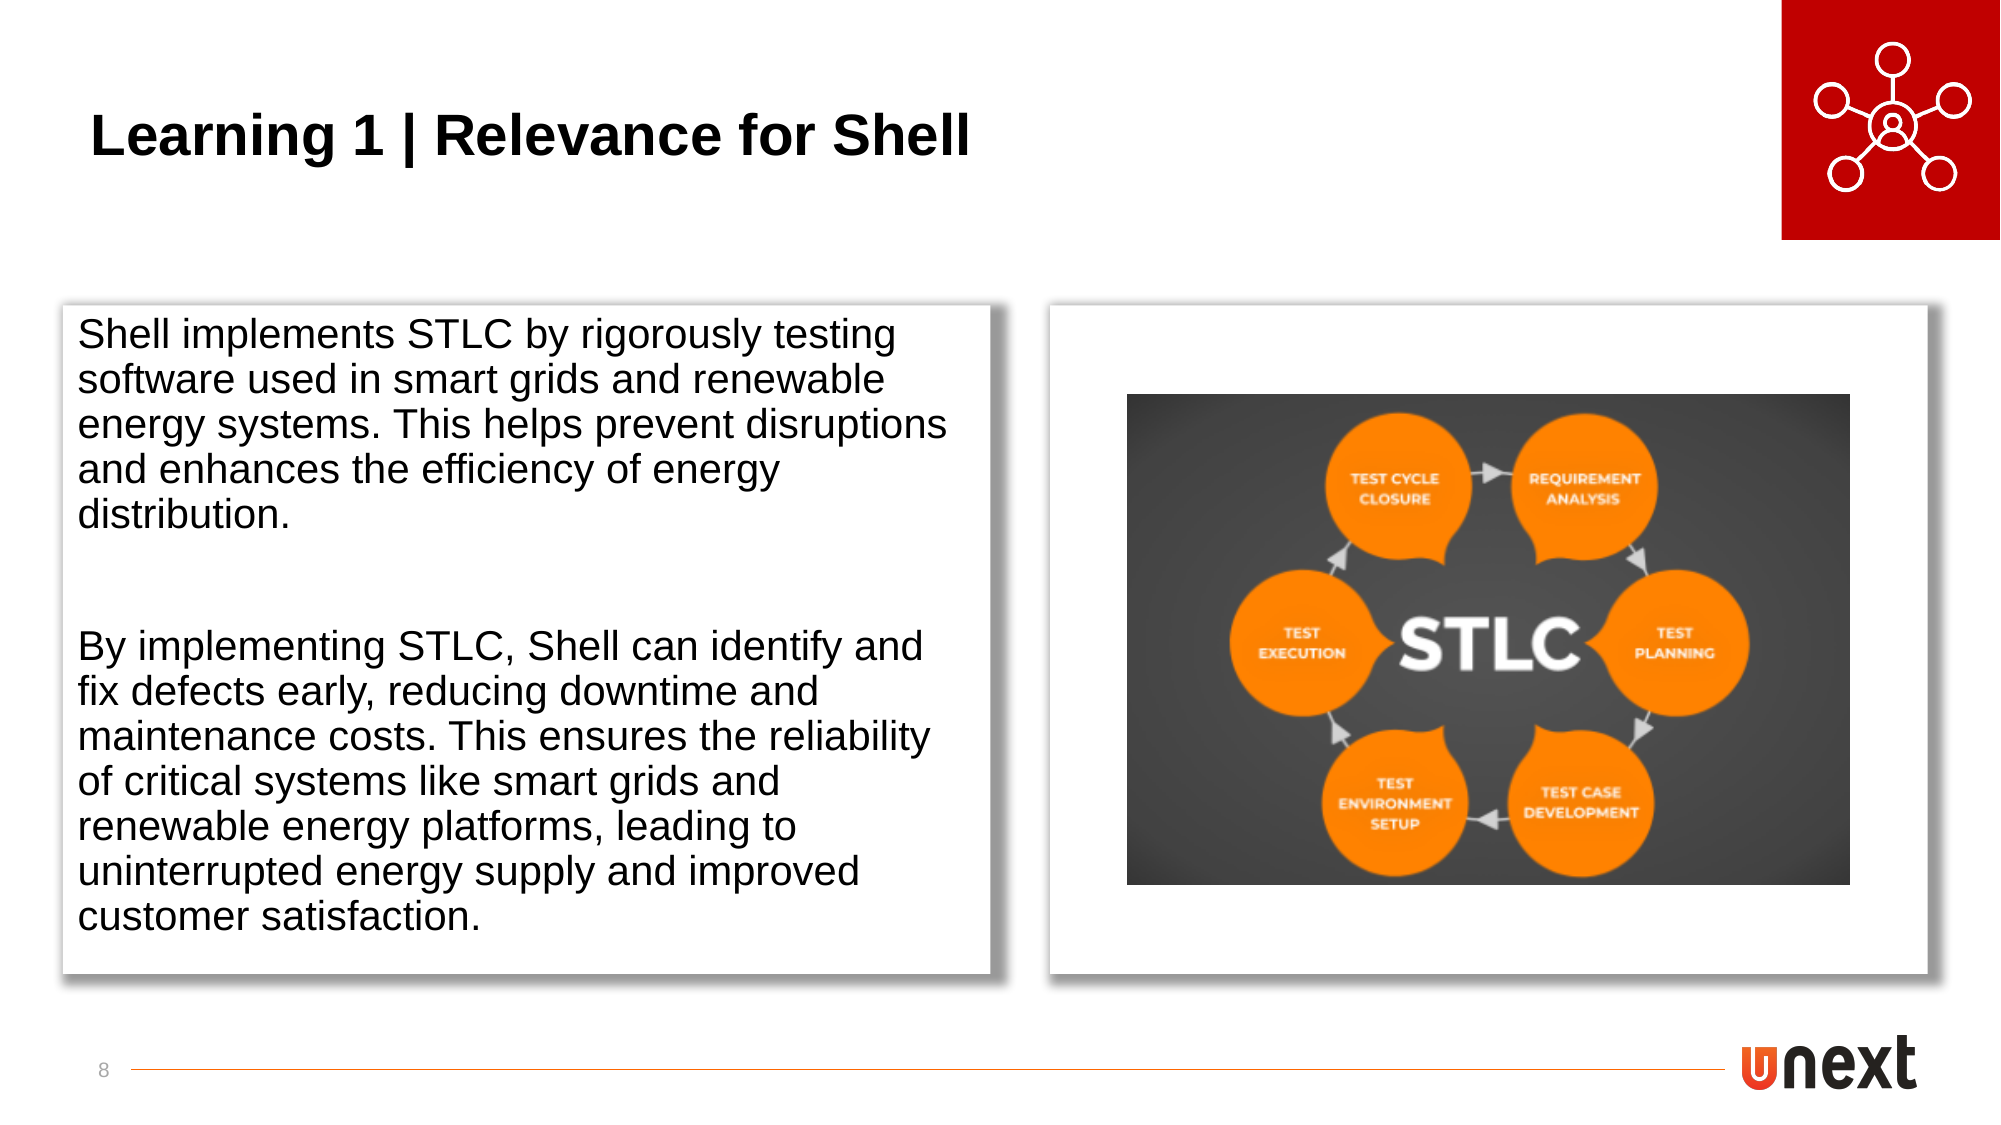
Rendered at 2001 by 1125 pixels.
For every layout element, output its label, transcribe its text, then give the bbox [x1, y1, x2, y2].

picture [1795, 19, 1990, 214]
picture [1127, 394, 1850, 885]
title Learning 1 | Relevance for Shell [76, 78, 1795, 196]
text_box [1050, 305, 1928, 974]
slide_number 8 [48, 1047, 110, 1091]
text_box [1781, 0, 2000, 241]
text_box Shell implements STLC by rigorously testing software used in smart grids and renewable energy systems. This helps prevent disruptions and enhances the efficiency of energy distribution. By implementing STLC, Shell can identify and fix defects early, reducing downtime and maintenance costs. This ensures the reliability of critical systems like smart grids and renewable energy platforms, leading to uninterrupted energy supply and improved customer satisfaction. [62, 305, 991, 974]
picture [1742, 1035, 1917, 1090]
